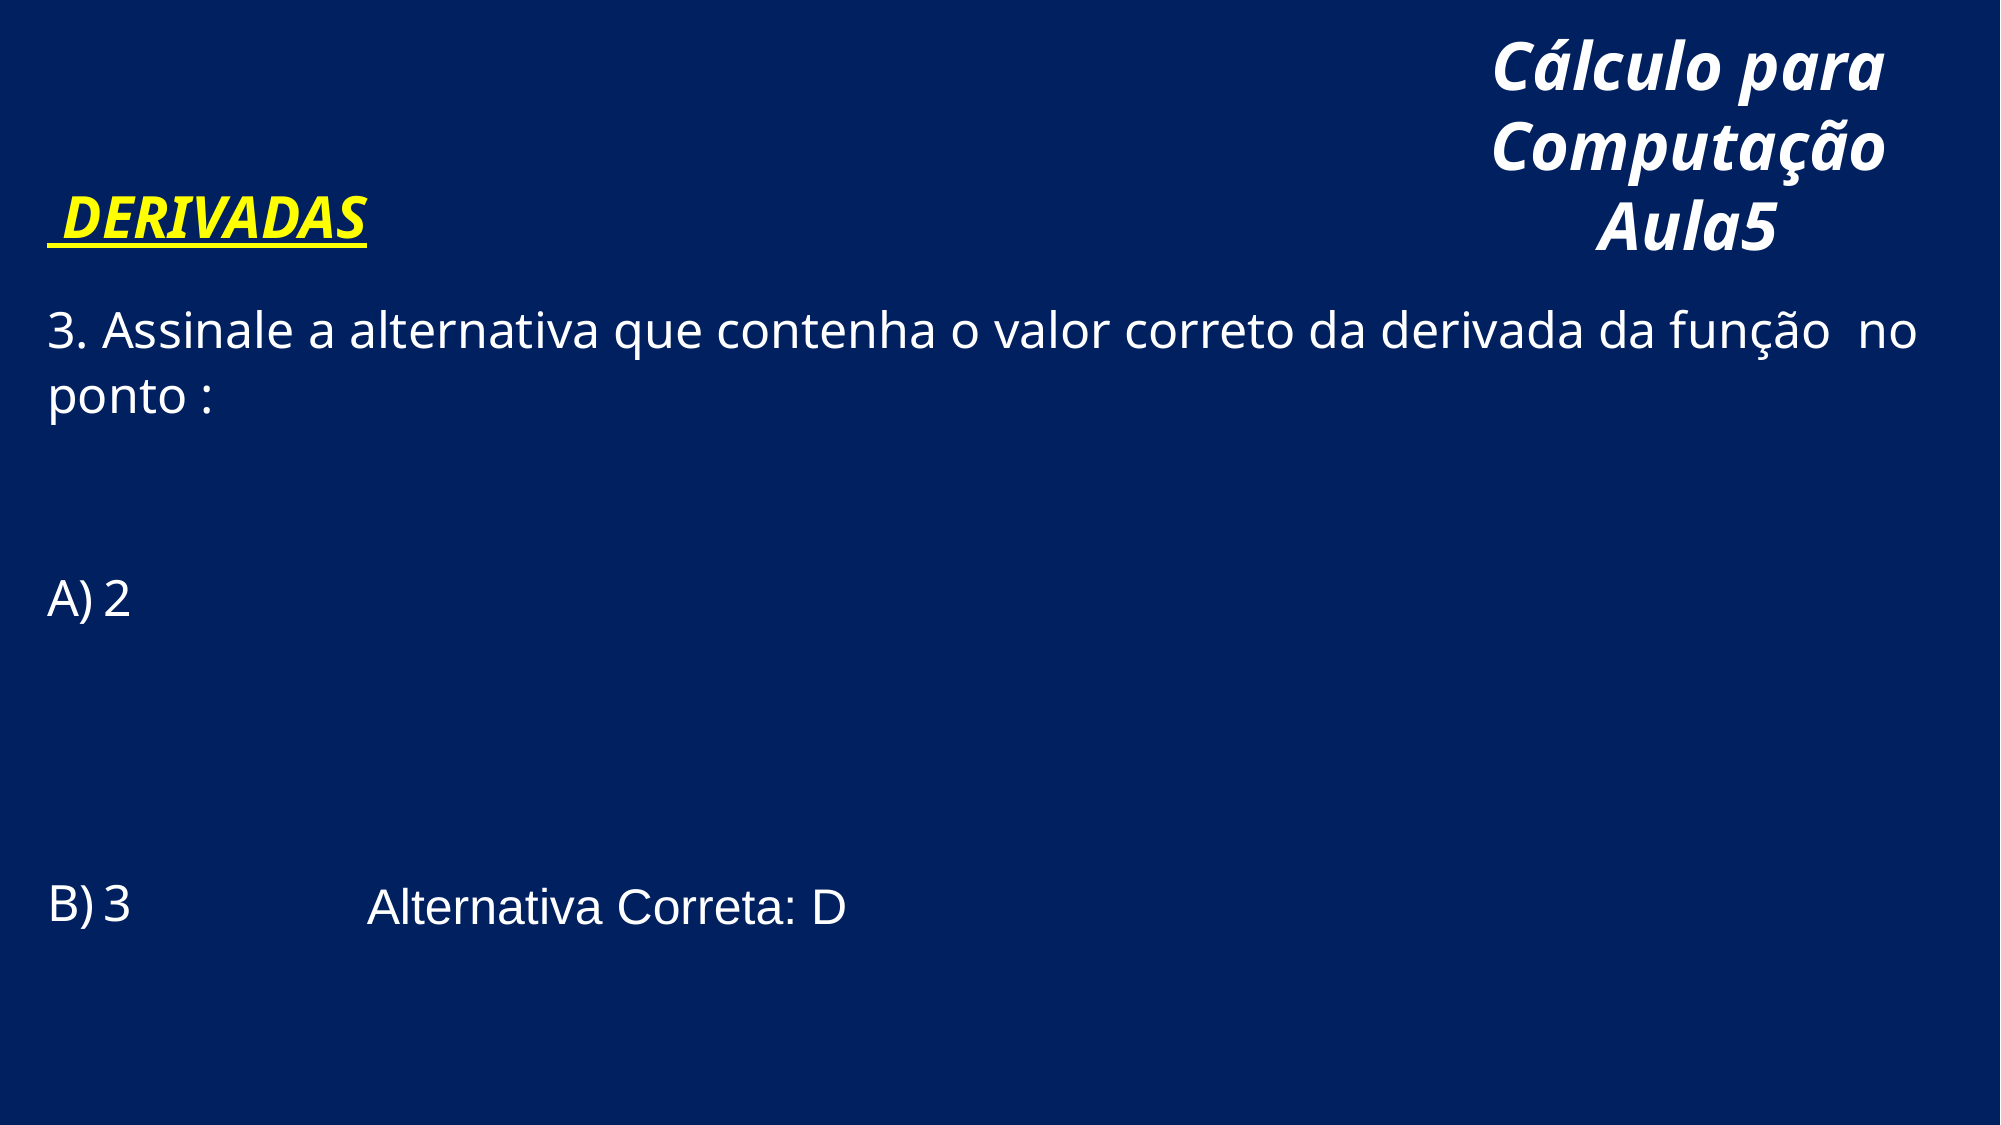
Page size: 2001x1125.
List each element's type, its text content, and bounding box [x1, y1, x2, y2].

text_box DERIVADAS [32, 173, 1378, 258]
text_box Cálculo para Computação Aula5 [1378, 16, 2000, 272]
